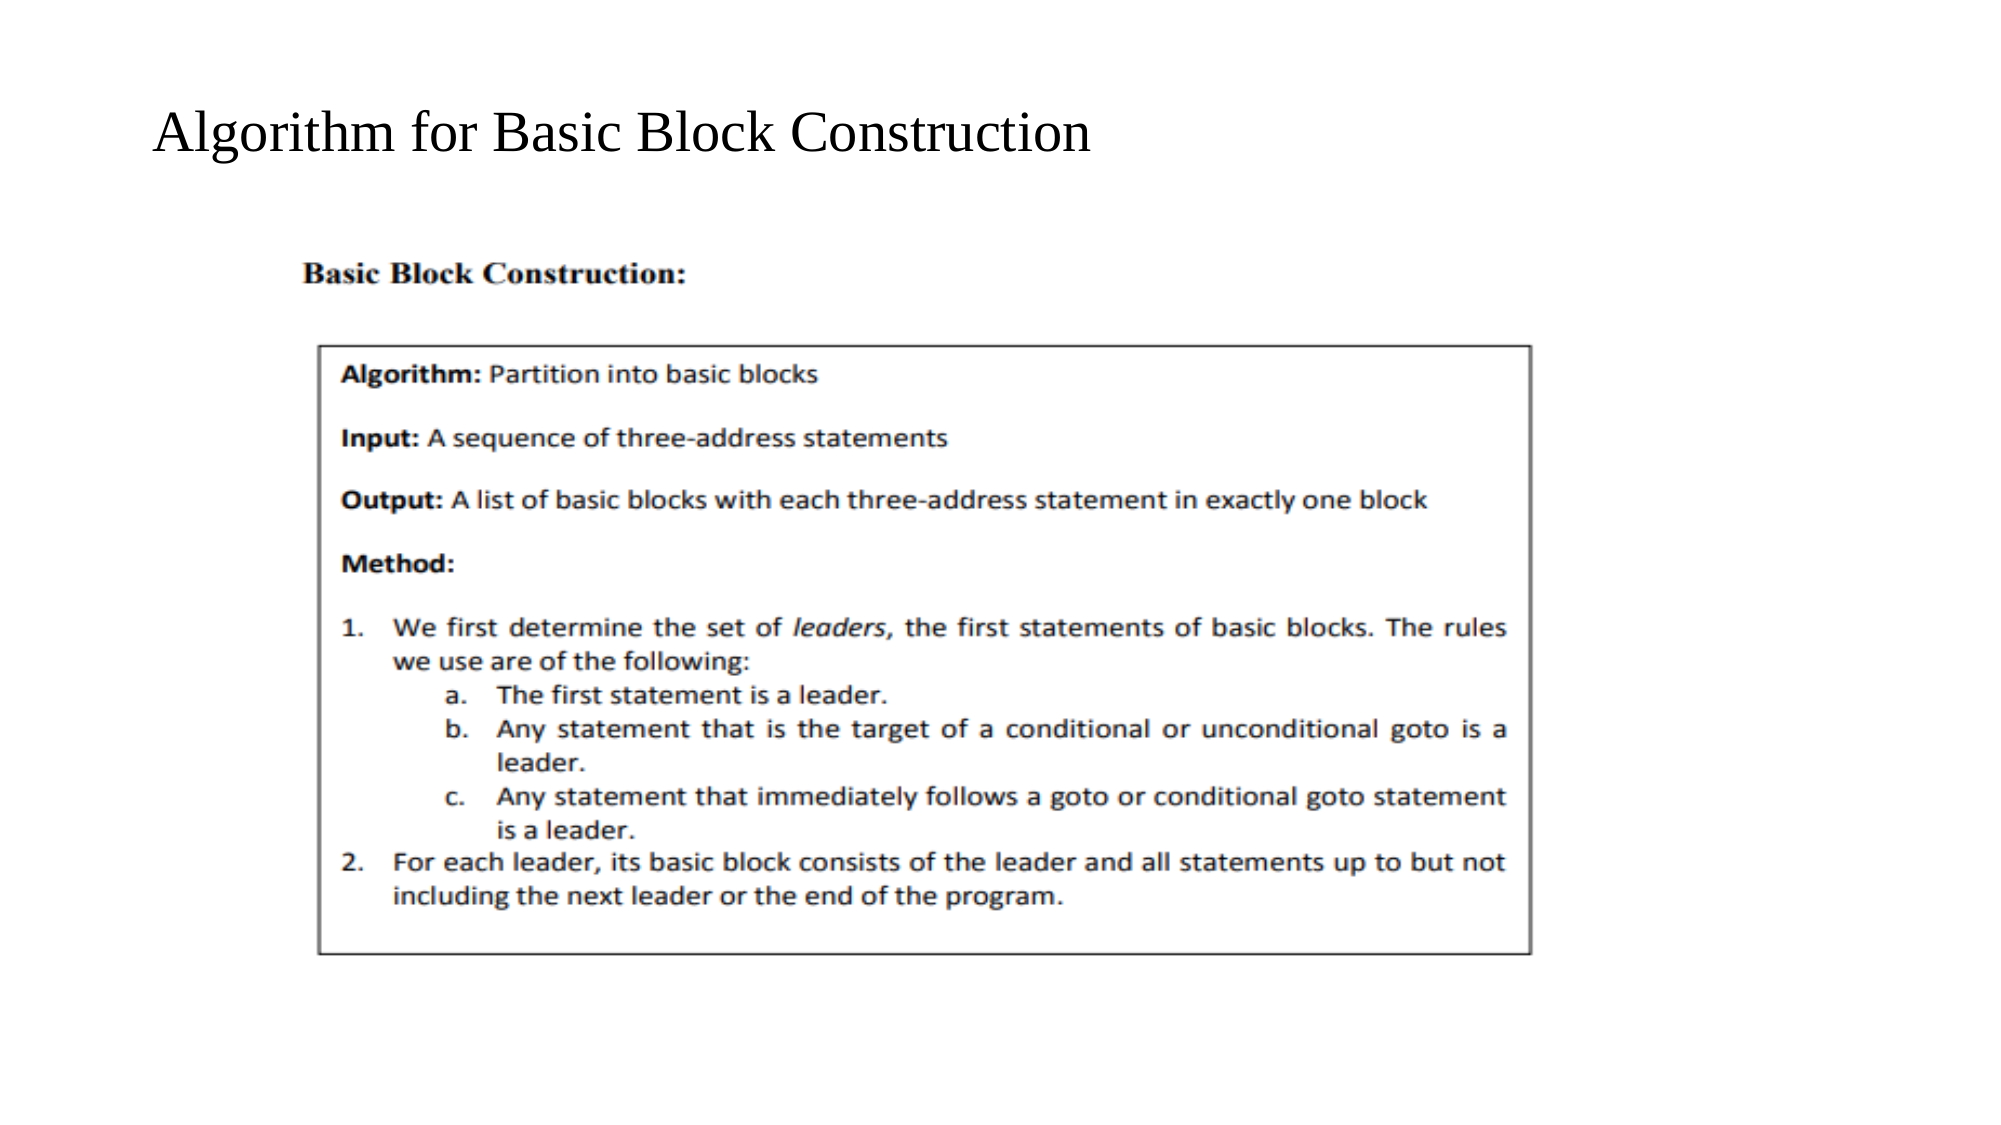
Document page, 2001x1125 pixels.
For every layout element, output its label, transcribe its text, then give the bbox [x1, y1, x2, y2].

title Algorithm for Basic Block Construction [137, 59, 1863, 205]
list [282, 247, 1583, 996]
